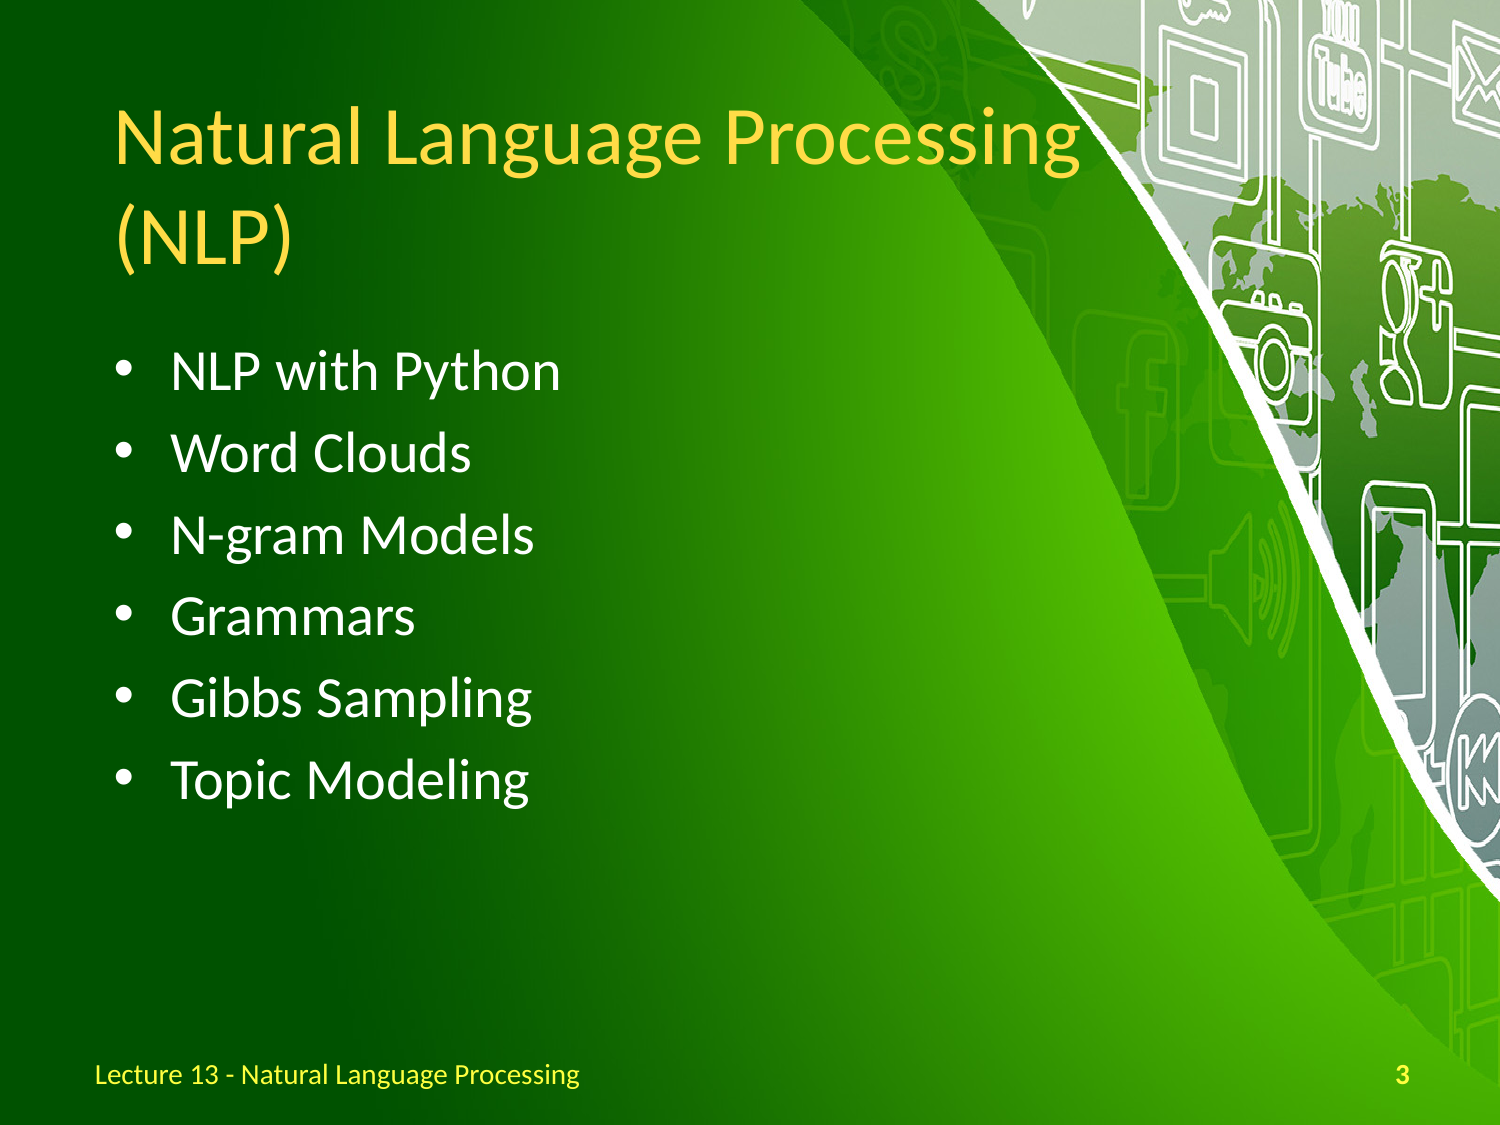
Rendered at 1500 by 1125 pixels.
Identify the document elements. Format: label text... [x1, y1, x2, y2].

slide_number 3 [1074, 1042, 1425, 1103]
title Natural Language Processing (NLP) [98, 62, 1163, 300]
slide_number Lecture 13 - Natural Language Processing [75, 1042, 600, 1103]
list NLP with Python Word Clouds N-gram Models Grammars Gibbs Sampling Topic Modeling [98, 324, 1076, 1031]
picture [0, 0, 1500, 1125]
